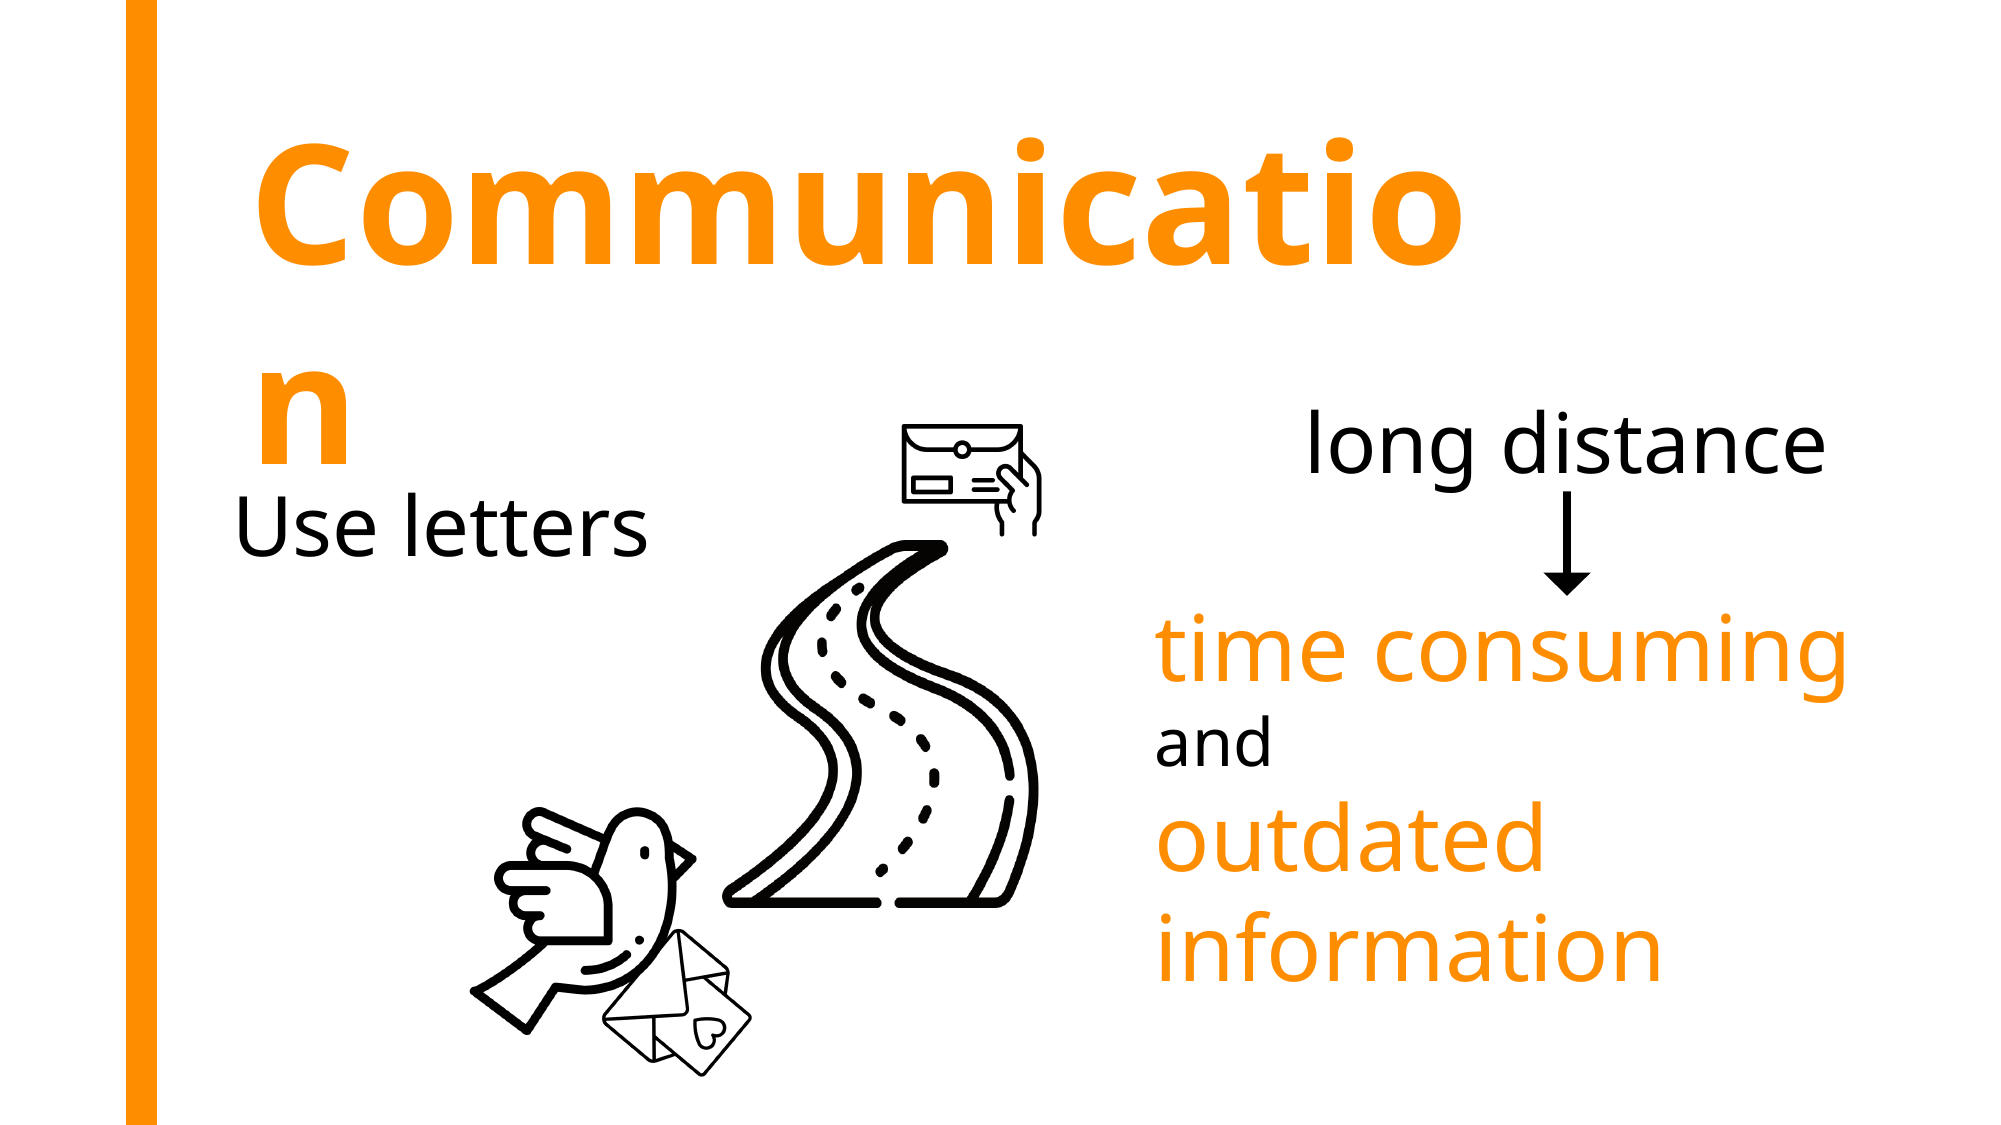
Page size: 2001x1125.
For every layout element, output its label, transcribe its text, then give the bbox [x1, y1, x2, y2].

text_box Use letters [217, 466, 676, 581]
picture [469, 807, 769, 1096]
text_box Communication [235, 90, 1593, 506]
text_box [1540, 490, 1594, 598]
text_box long distance time consuming and outdated information [1140, 382, 1922, 1008]
picture [714, 391, 1046, 908]
